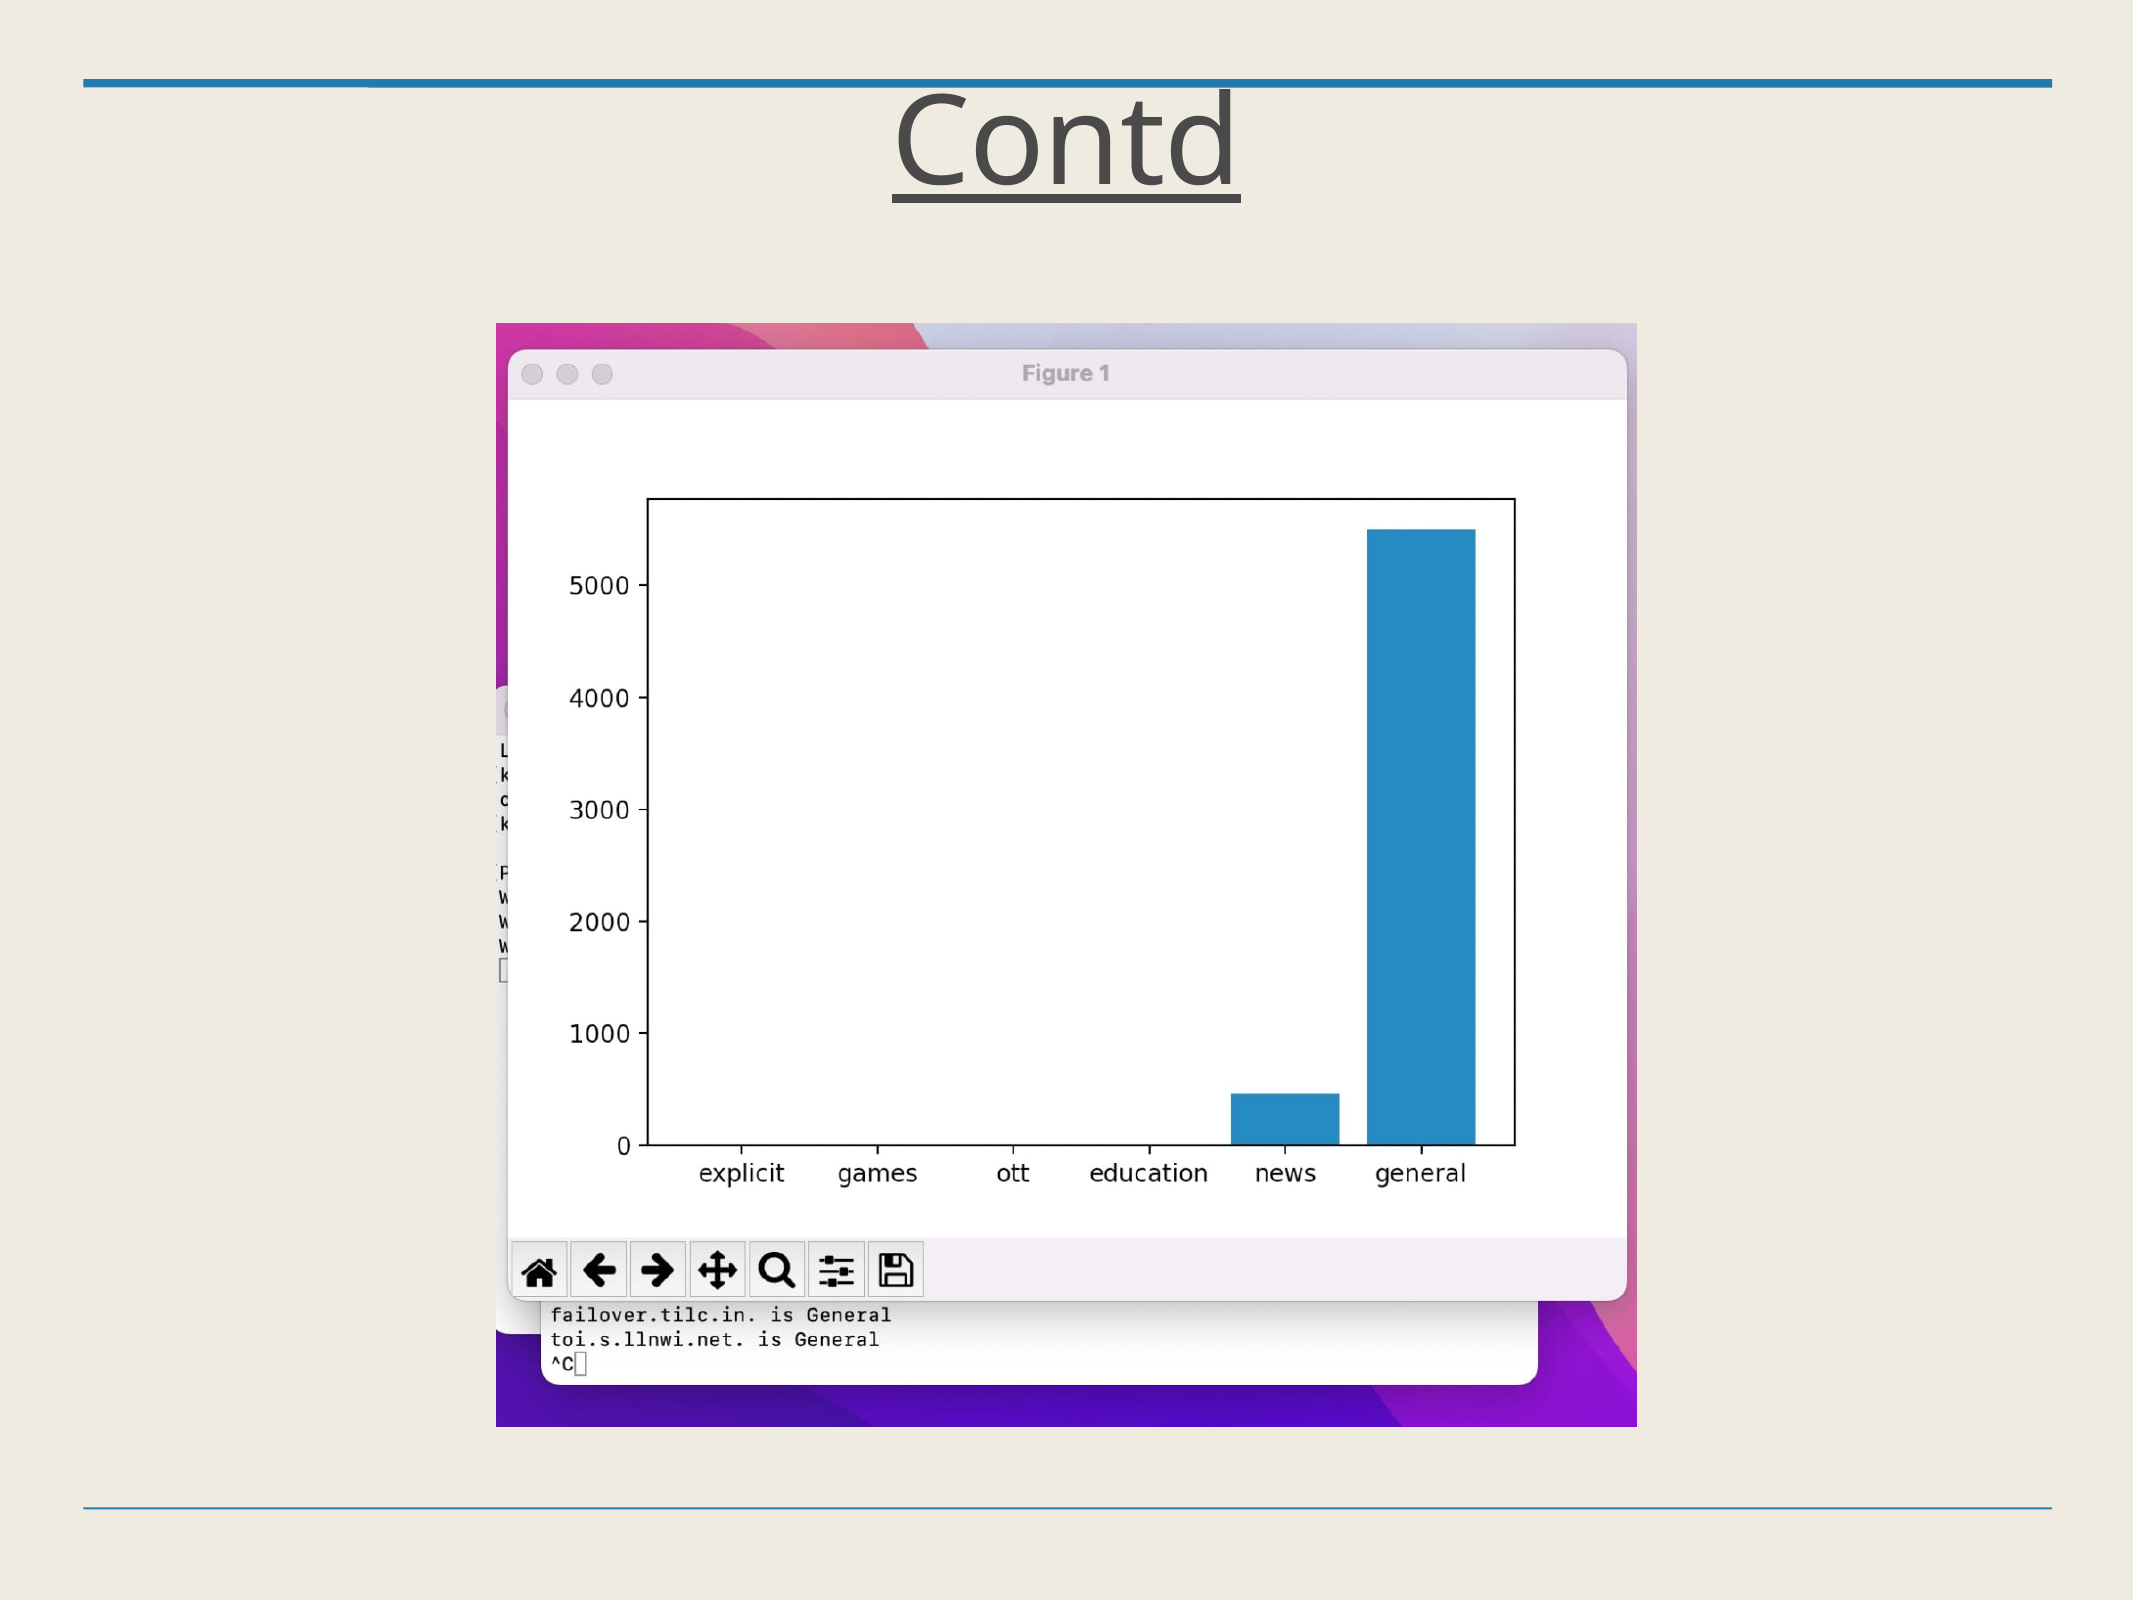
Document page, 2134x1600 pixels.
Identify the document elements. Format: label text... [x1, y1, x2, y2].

picture [496, 323, 1637, 1427]
title Contd [79, 79, 2054, 262]
